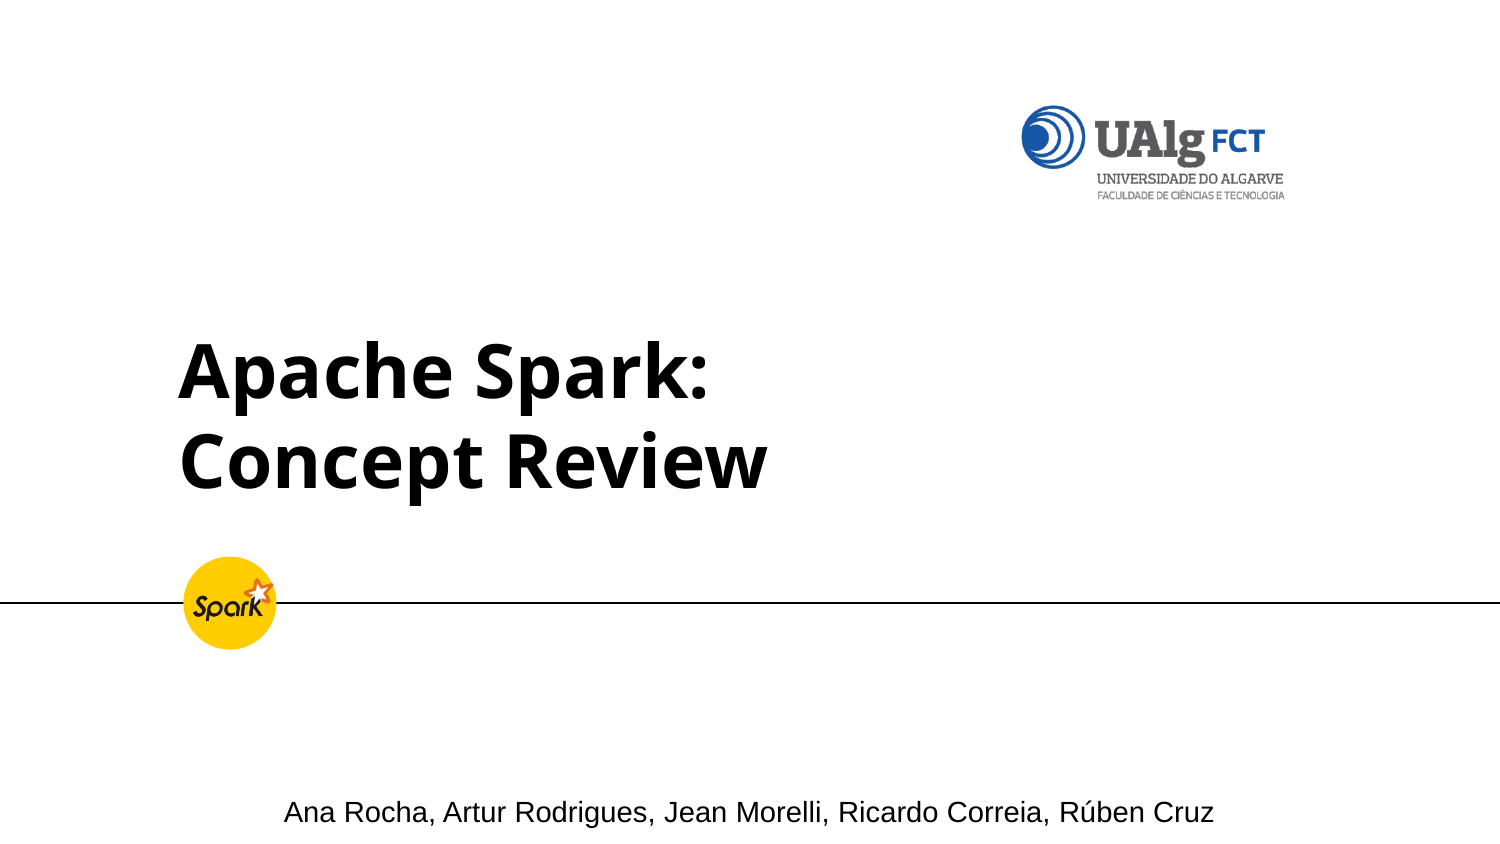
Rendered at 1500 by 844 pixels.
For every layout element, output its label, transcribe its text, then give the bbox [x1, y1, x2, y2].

picture [182, 575, 282, 625]
title Apache Spark: Concept Review [163, 328, 790, 519]
text_box Ana Rocha, Artur Rodrigues, Jean Morelli, Ricardo Correia, Rúben Cruz [236, 776, 1264, 844]
picture [979, 64, 1322, 231]
